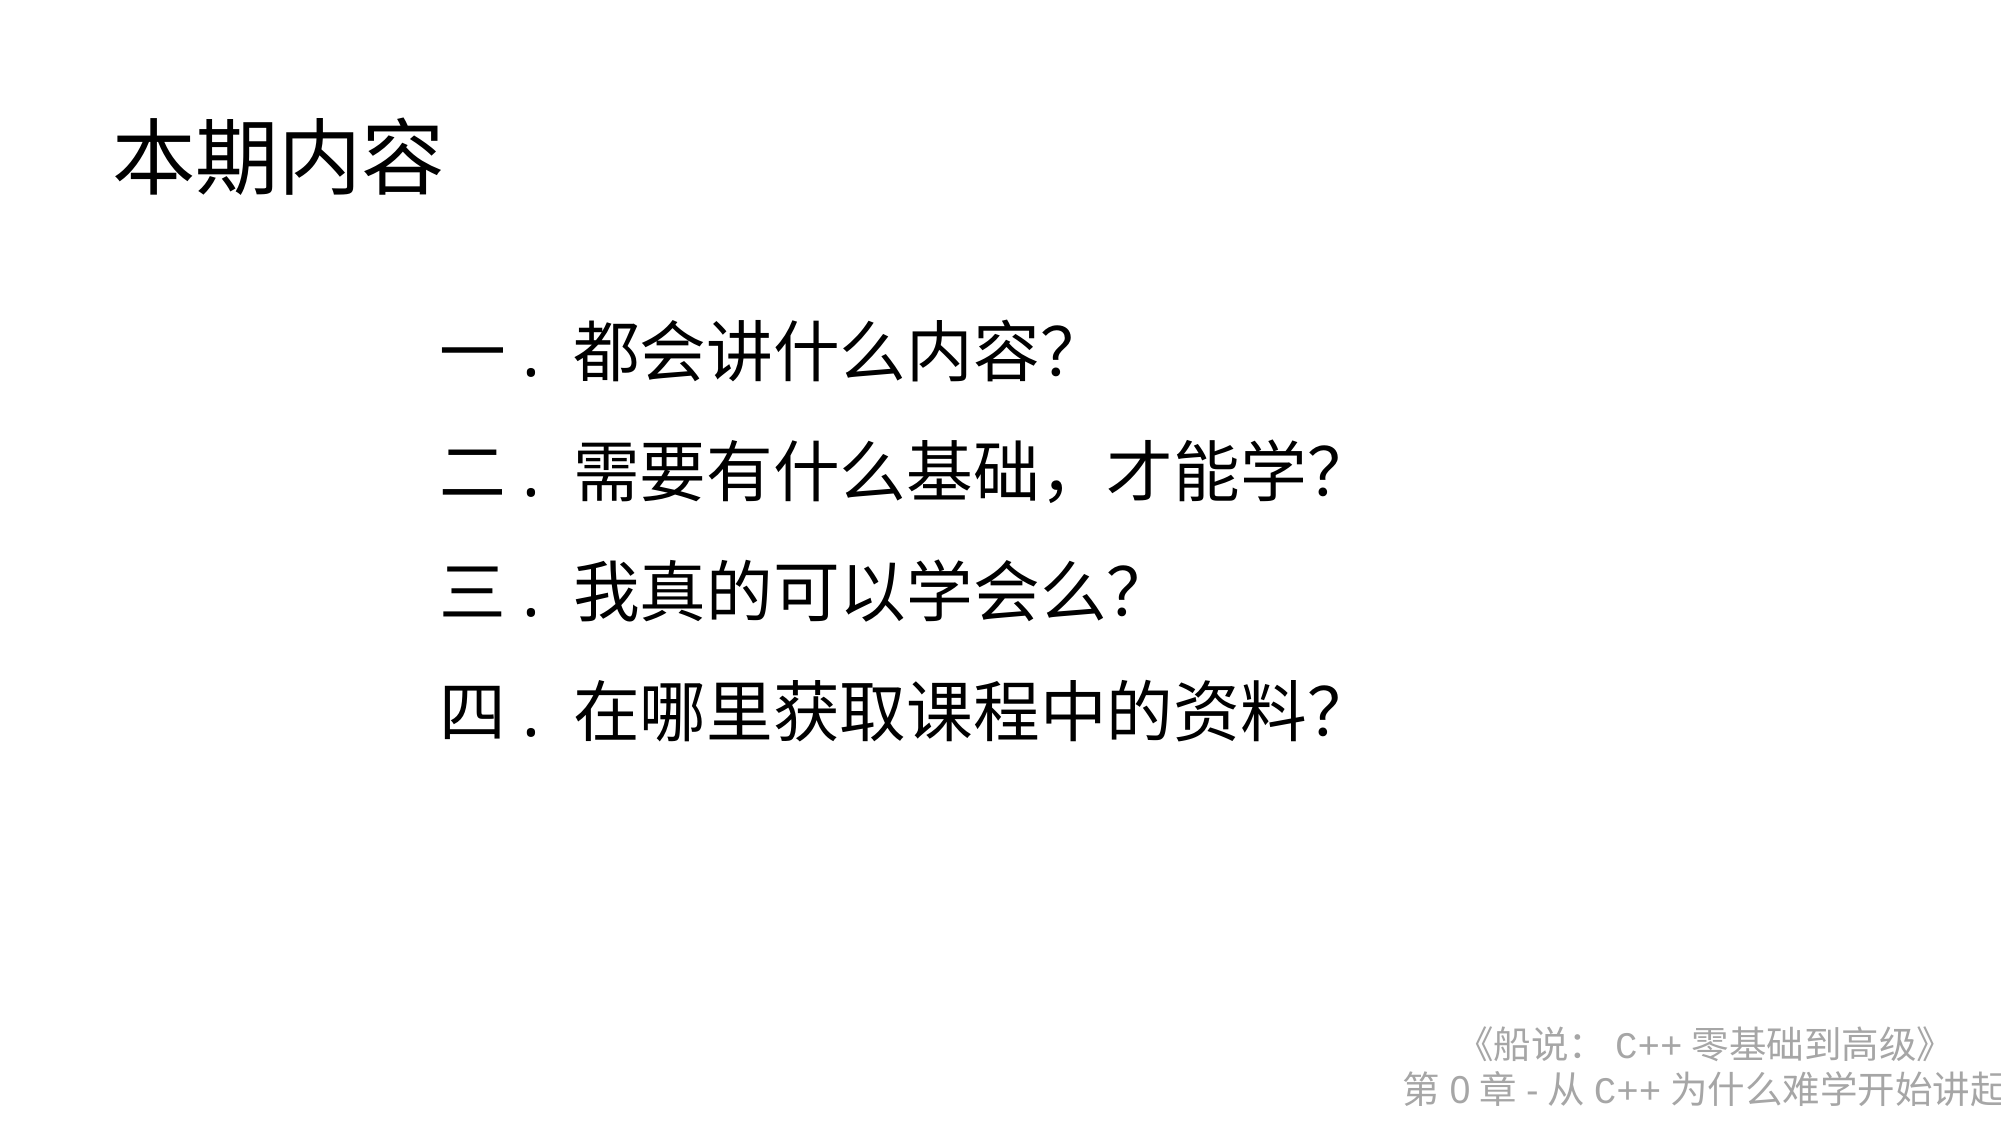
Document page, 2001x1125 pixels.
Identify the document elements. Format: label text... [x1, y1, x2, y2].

text_box 本期内容 [58, 61, 1423, 263]
text_box 一. 都会讲什么内容？ 二. 需要有什么基础，才能学？ 三. 我真的可以学会么？ 四. 在哪里获取课程中的资料？ [424, 263, 1389, 758]
